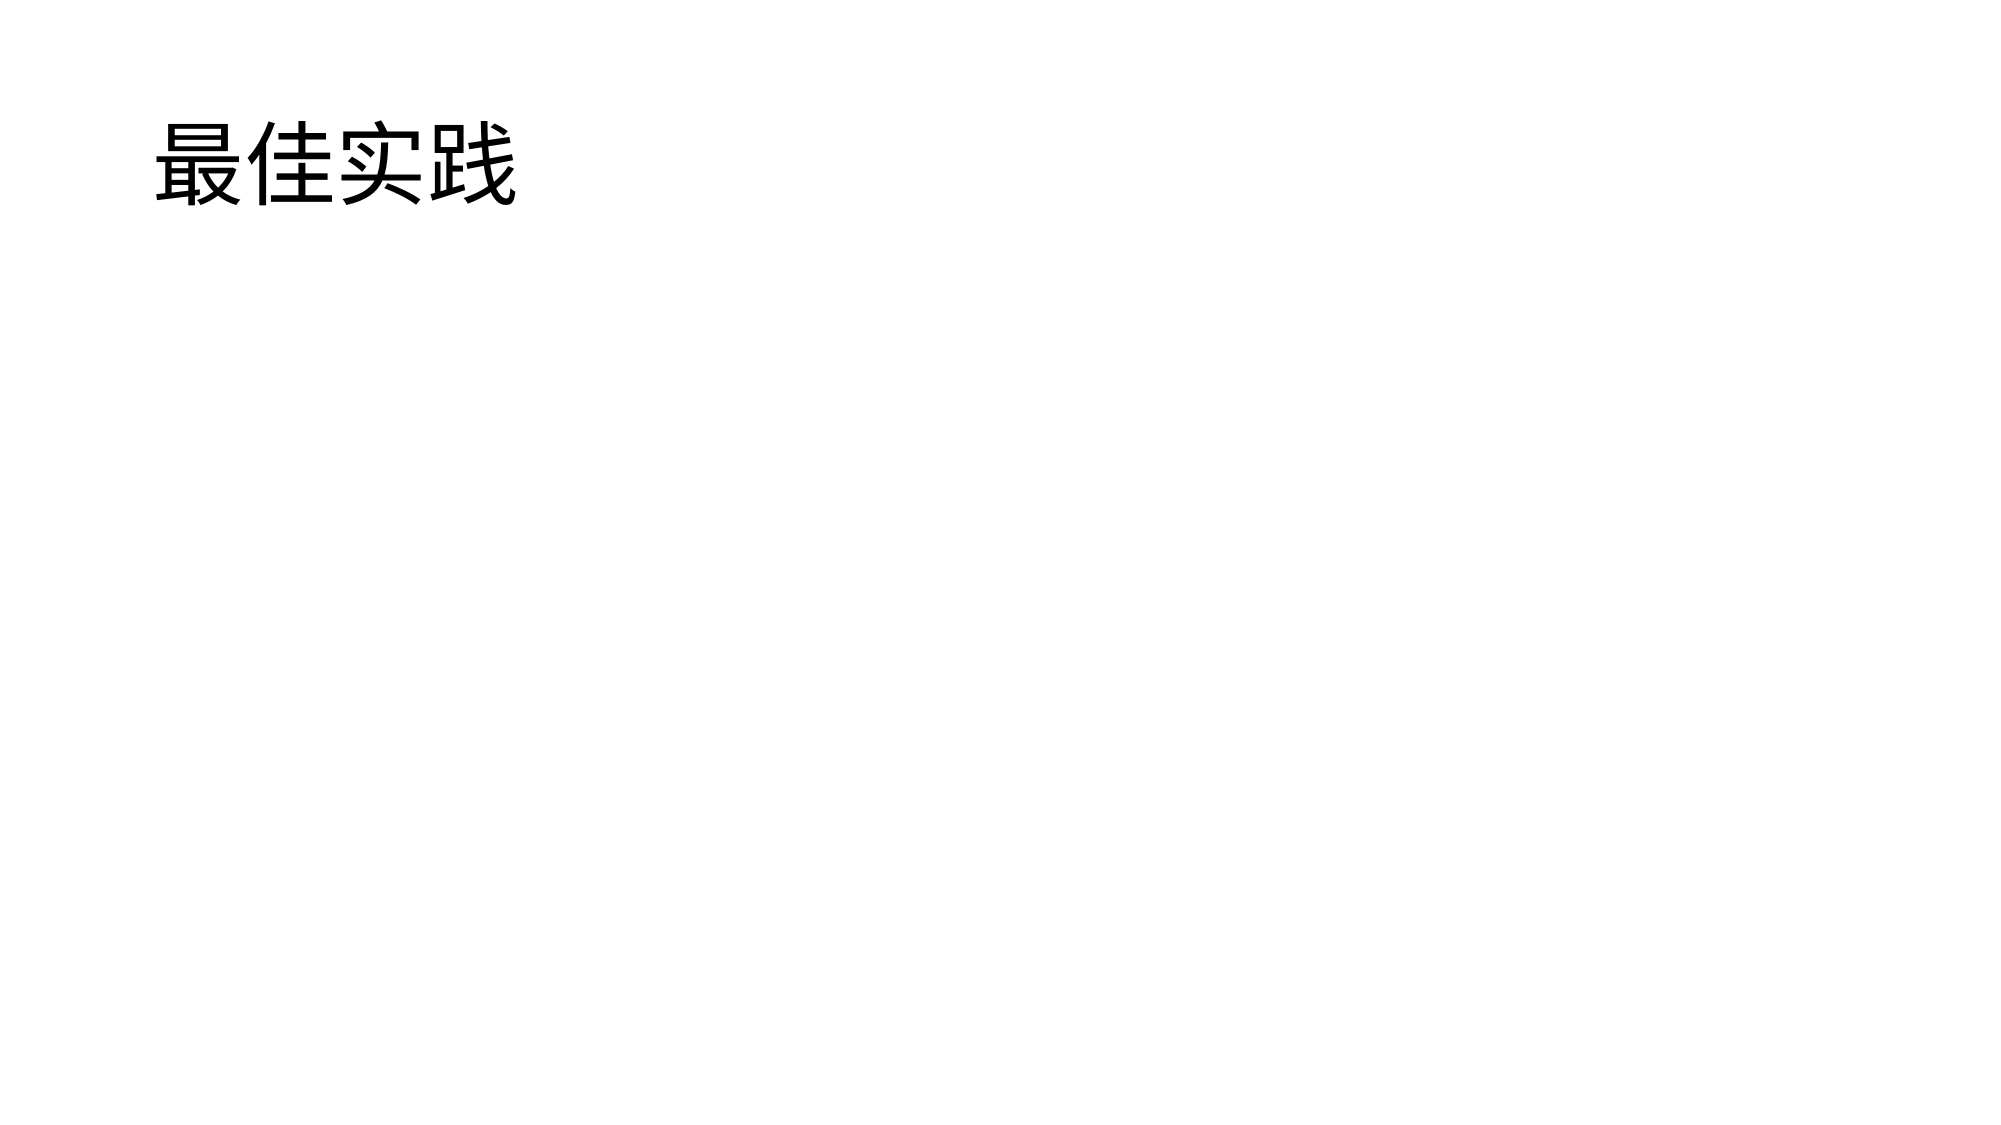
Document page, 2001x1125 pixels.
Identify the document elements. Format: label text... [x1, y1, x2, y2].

title 最佳实践 [137, 59, 1863, 278]
